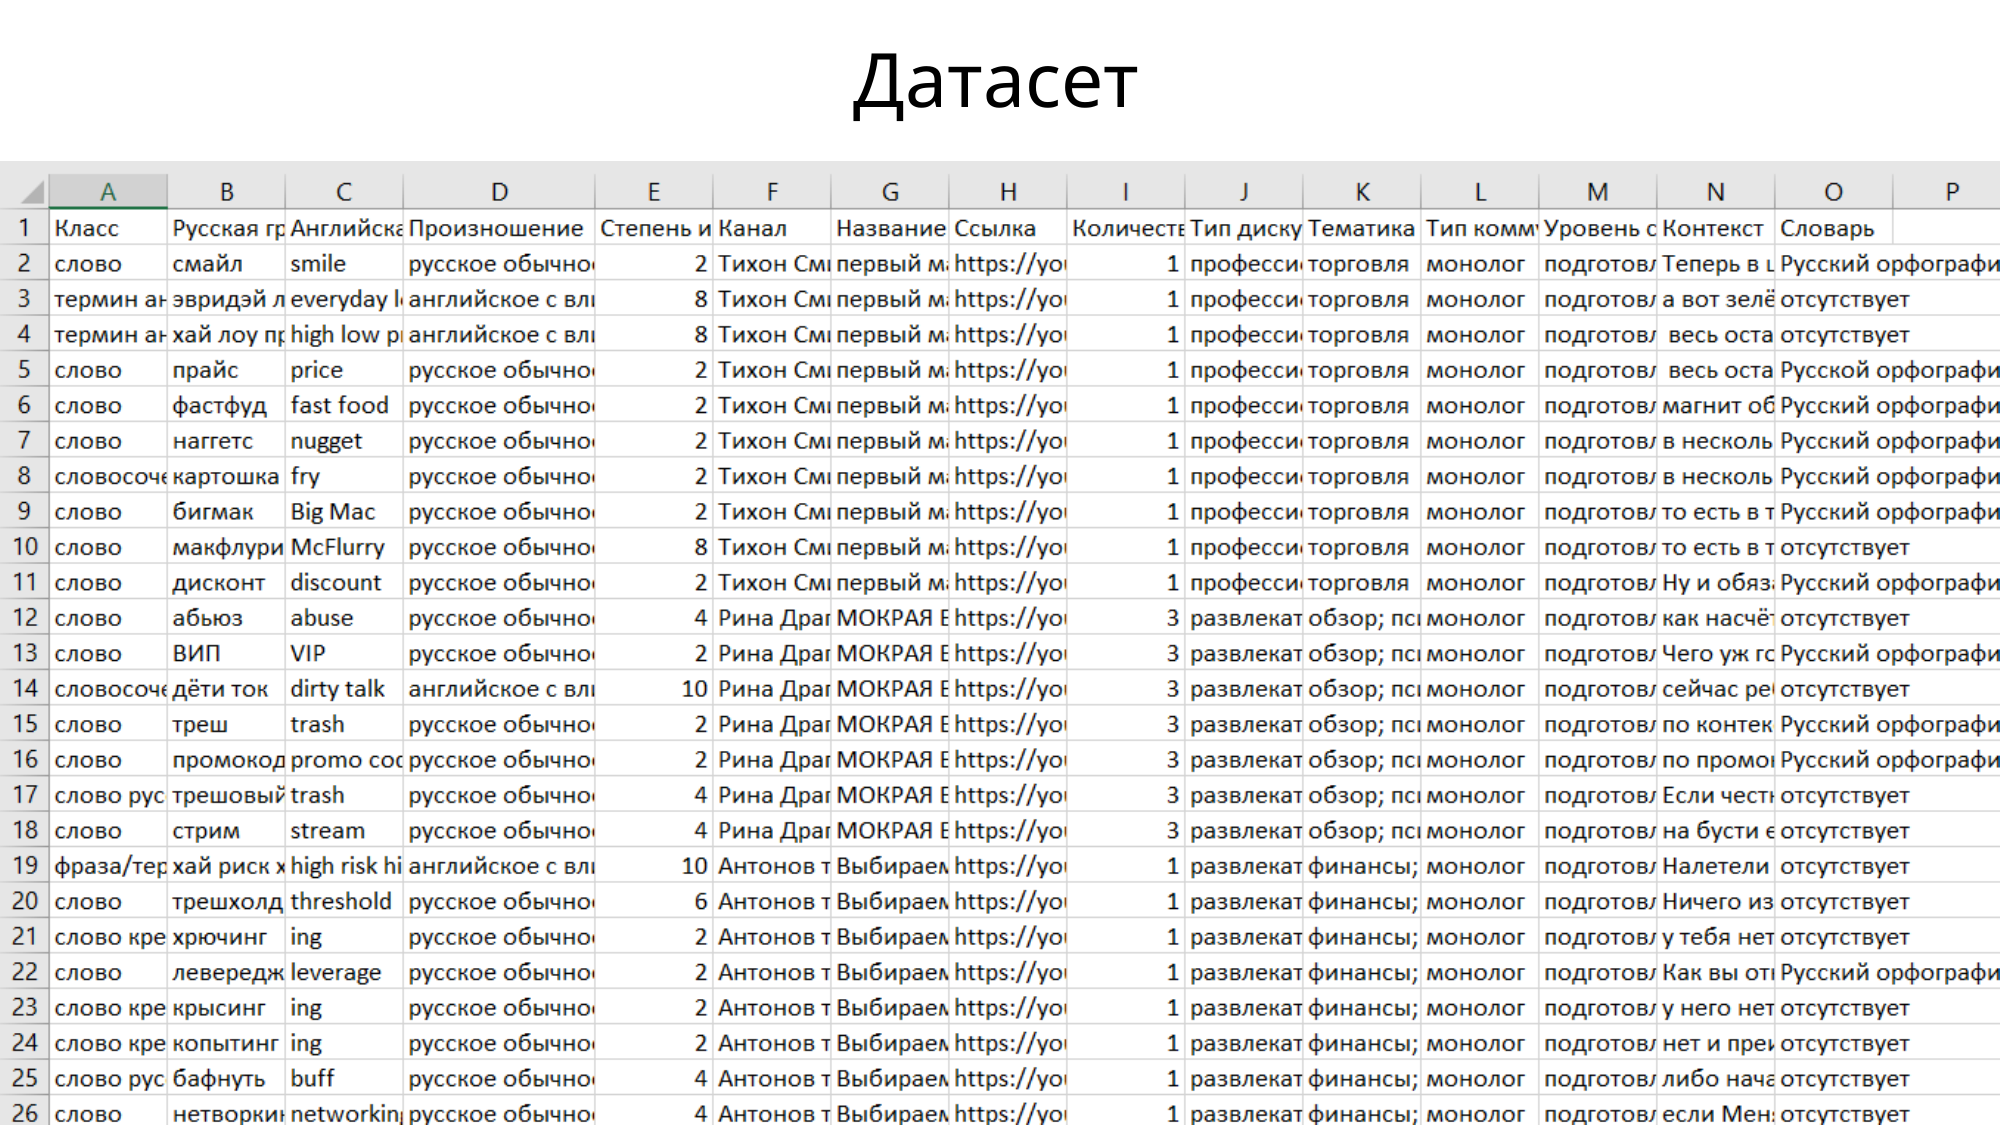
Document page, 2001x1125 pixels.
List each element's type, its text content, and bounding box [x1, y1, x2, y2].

picture [0, 161, 2000, 1125]
text_box Датасет [839, 24, 1161, 130]
